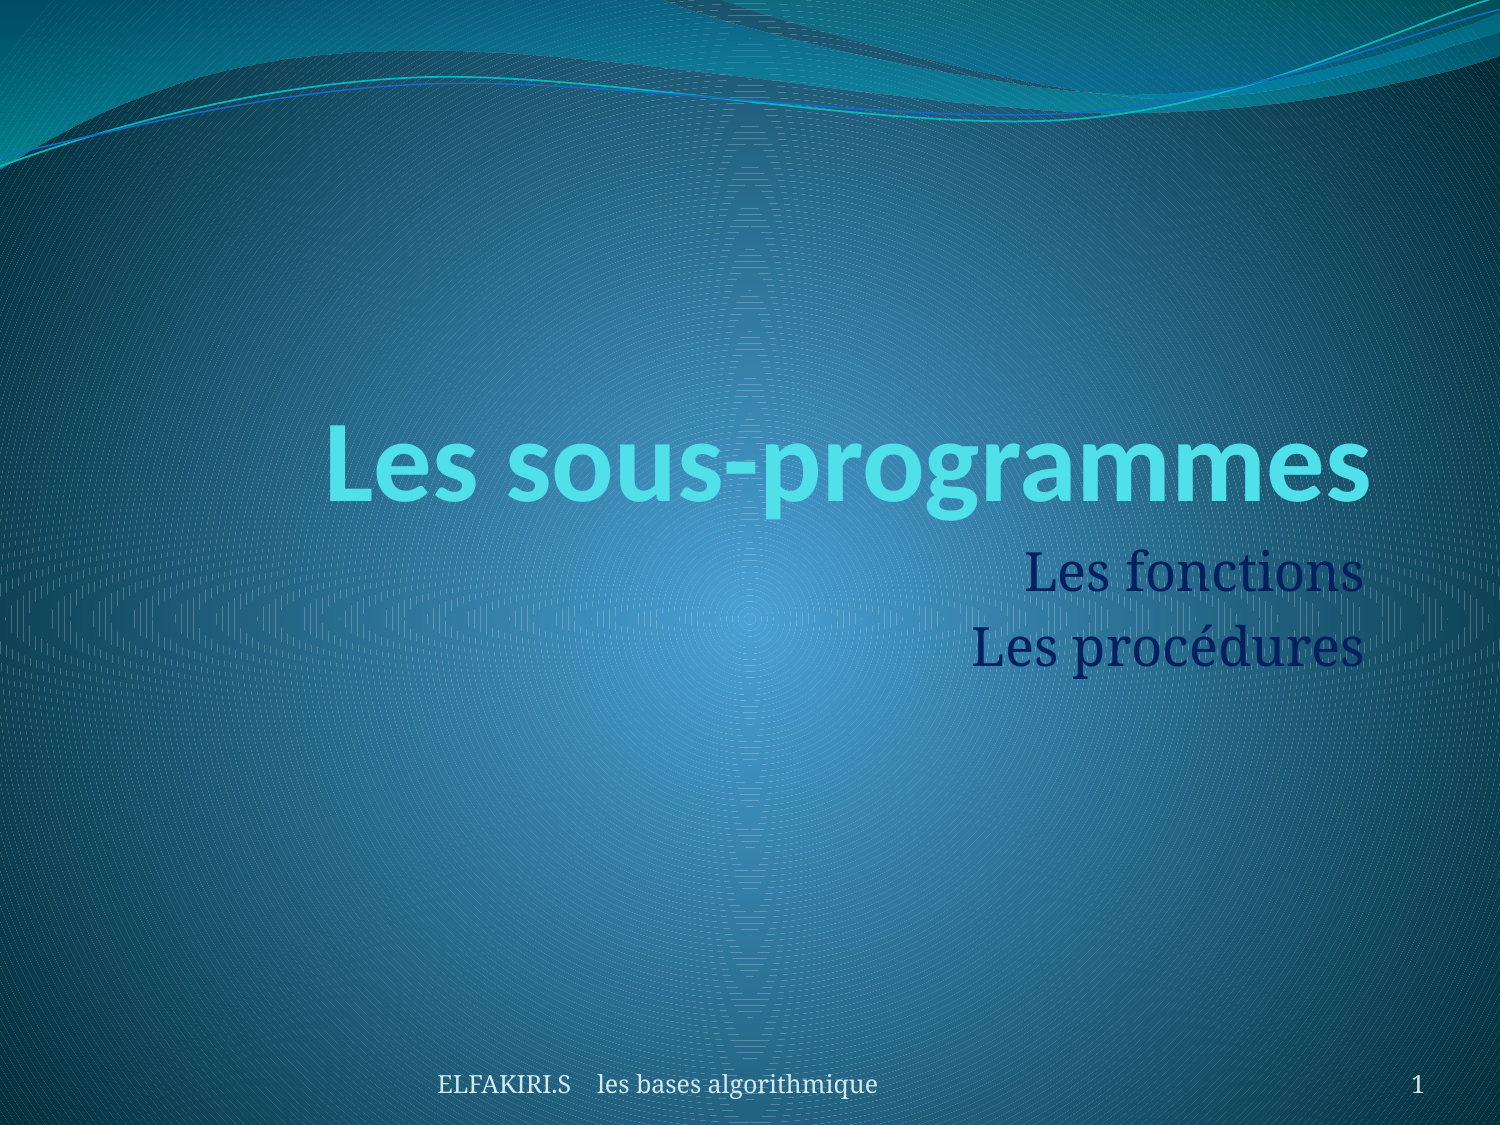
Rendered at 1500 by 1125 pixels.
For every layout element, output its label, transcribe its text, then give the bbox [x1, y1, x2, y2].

subtitle Les fonctions Les procédures [87, 529, 1376, 818]
slide_number 1 [1299, 1042, 1425, 1103]
footer ELFAKIRI.S les bases algorithmique [437, 1042, 988, 1103]
title Les sous-programmes [87, 224, 1376, 525]
